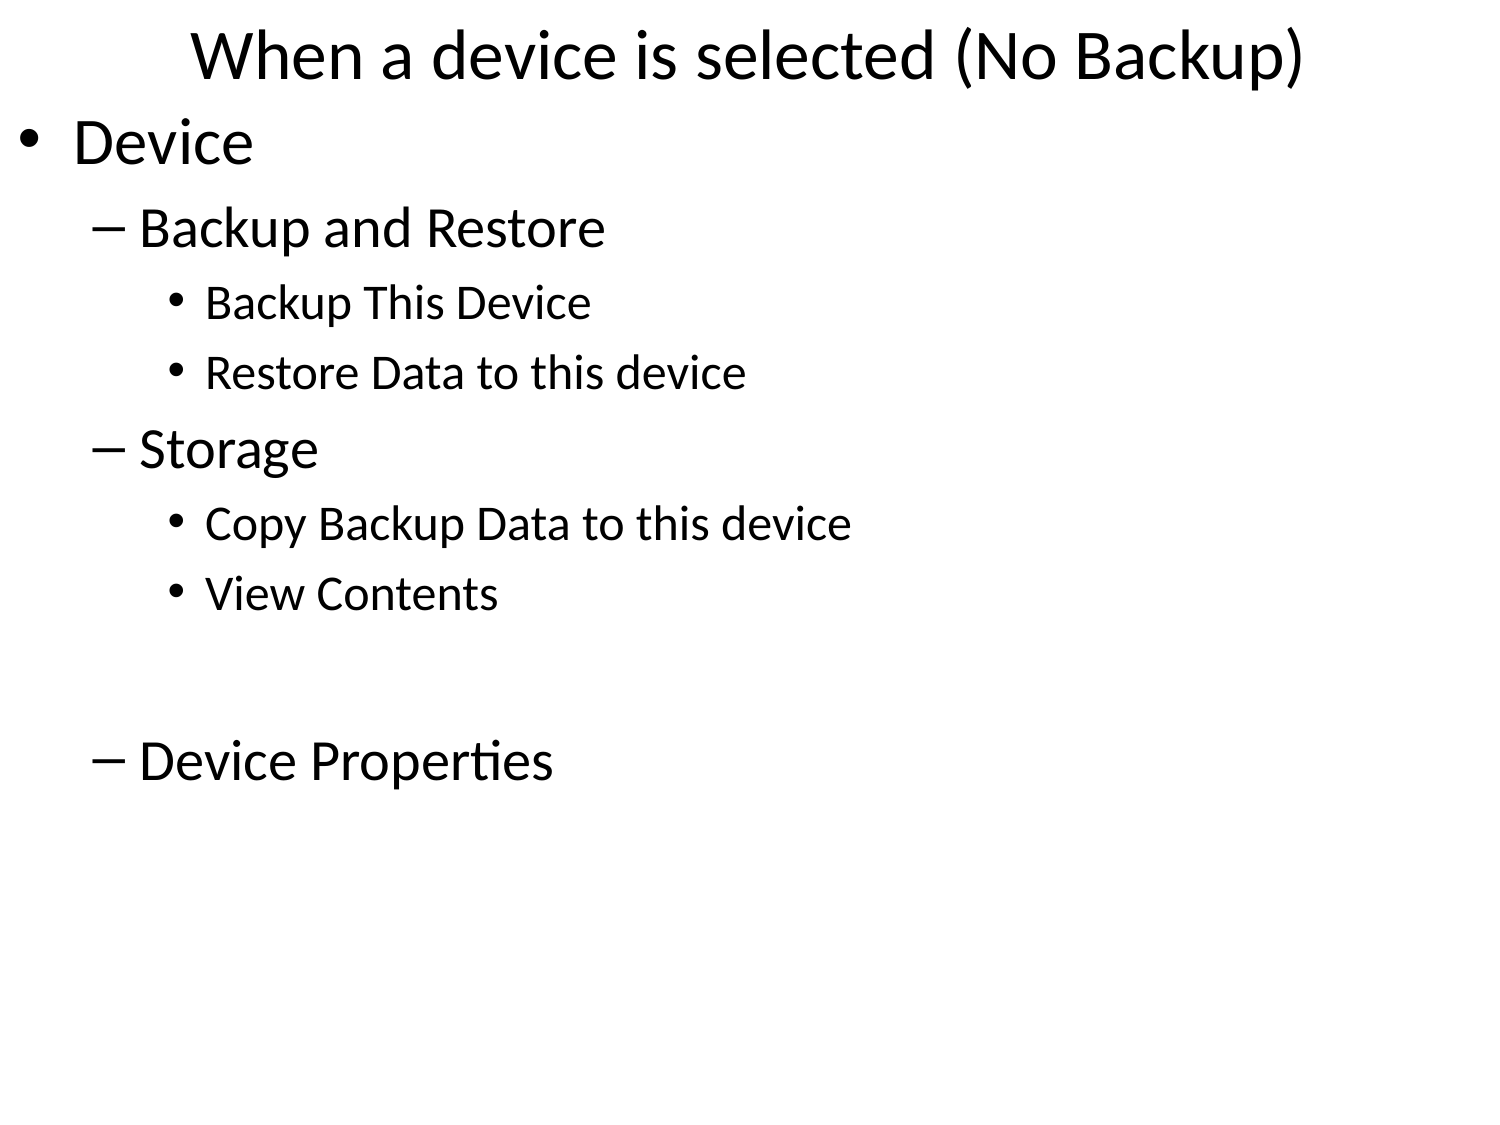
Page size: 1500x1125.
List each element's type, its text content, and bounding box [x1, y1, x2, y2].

list Device Backup and Restore Backup This Device Restore Data to this device Storage Copy Backup Data to this device View Contents Device Properties [2, 90, 1500, 1125]
title When a device is selected (No Backup) [0, 0, 1500, 102]
